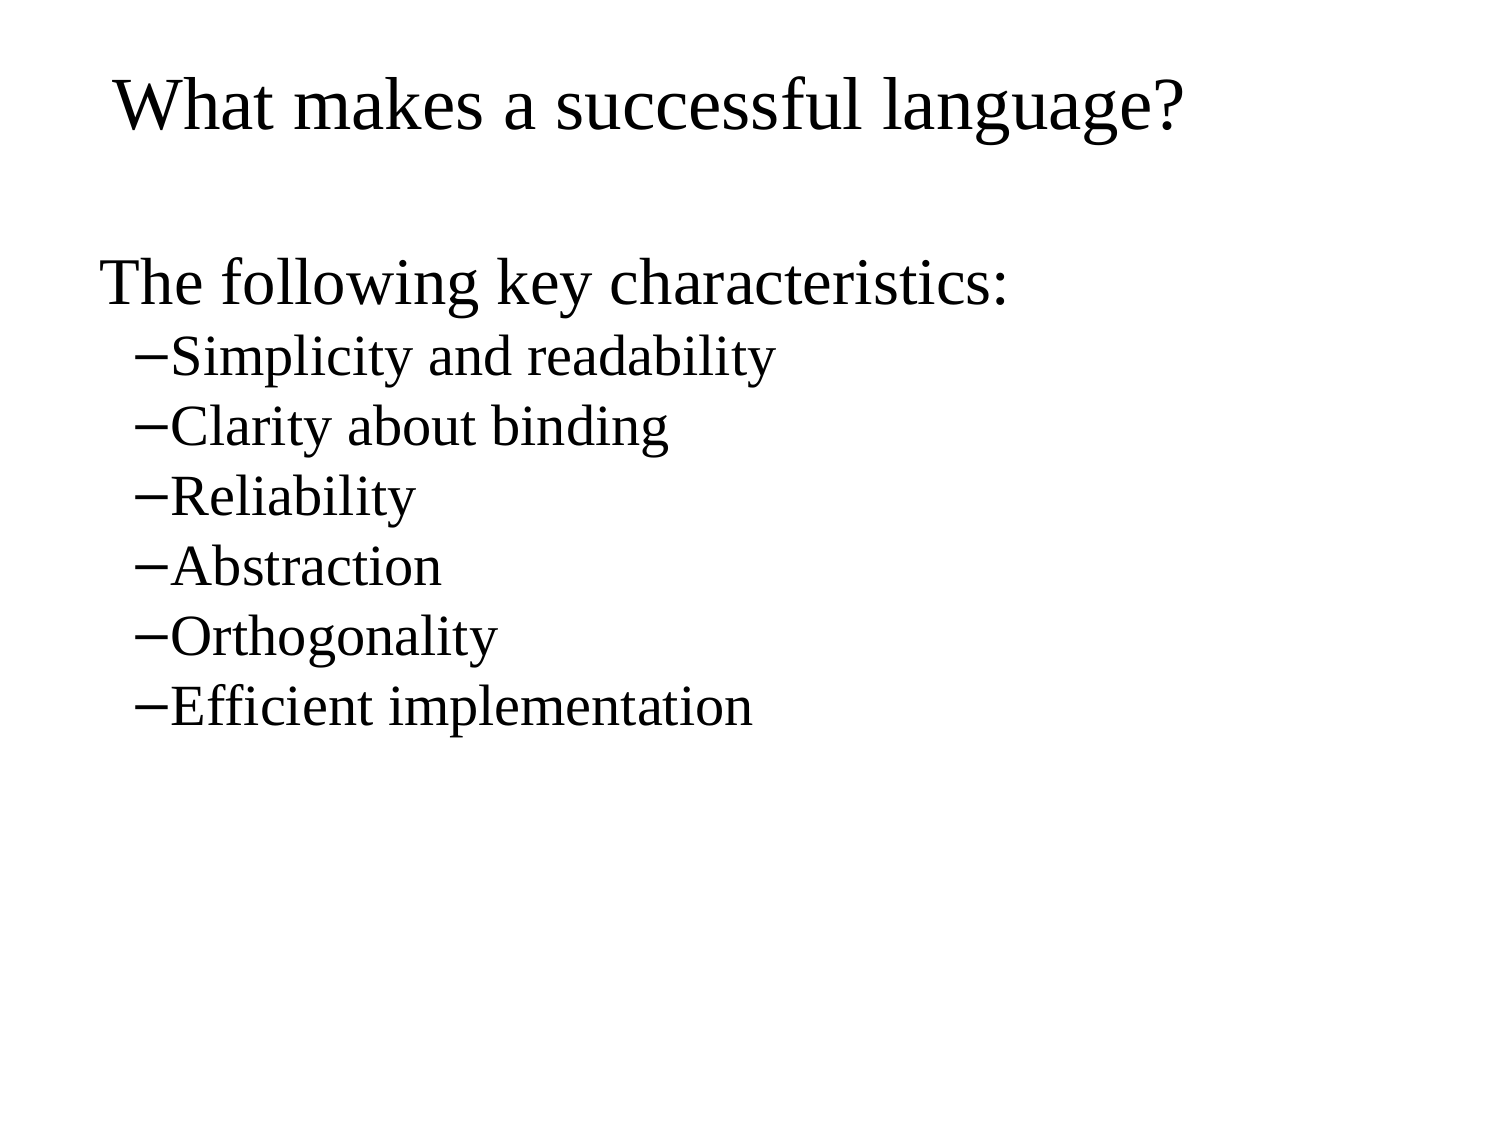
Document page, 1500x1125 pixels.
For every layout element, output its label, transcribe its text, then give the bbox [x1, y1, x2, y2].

text_box The following key characteristics: Simplicity and readability Clarity about binding Reliability Abstraction Orthogonality Efficient implementation [99, 237, 1364, 1032]
text_box What makes a successful language? [112, 49, 1388, 150]
